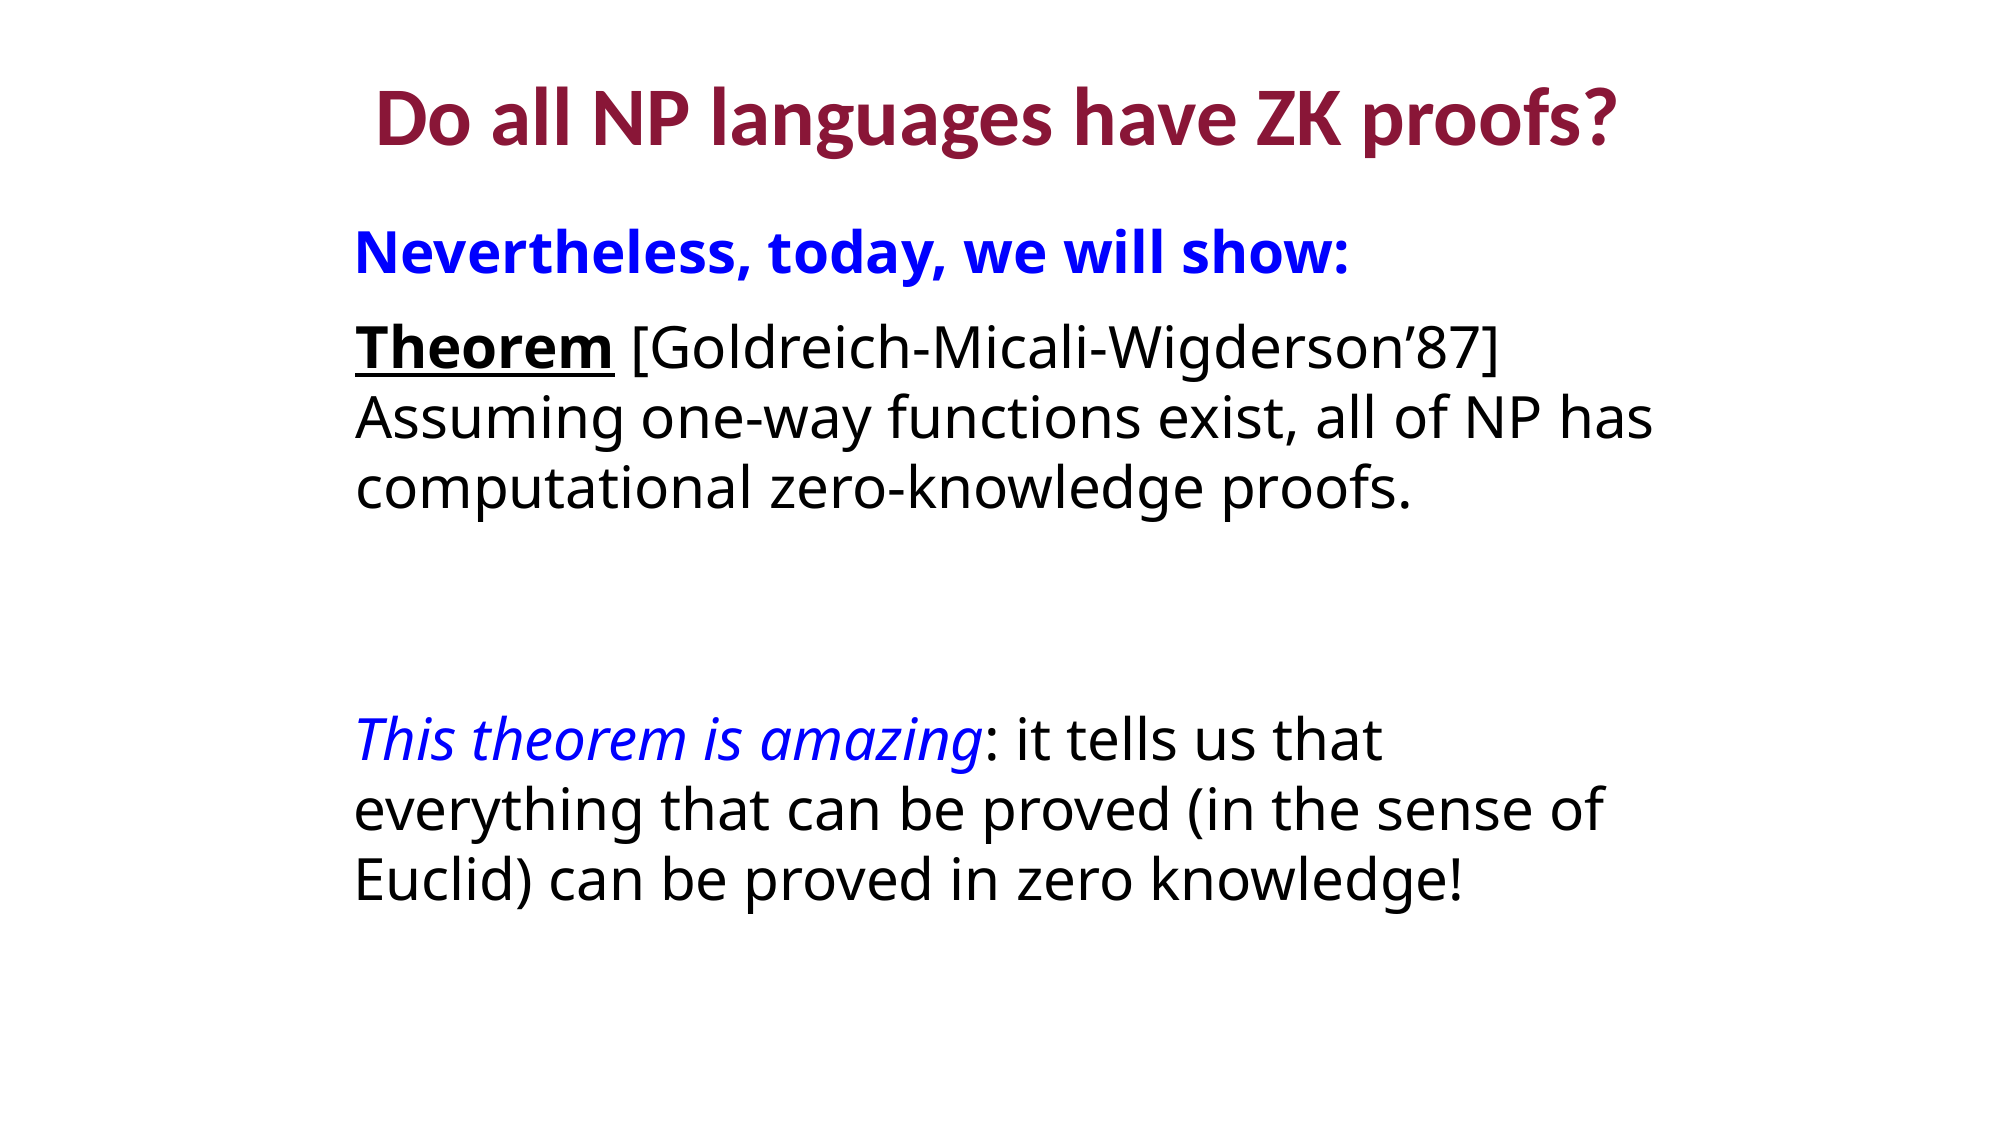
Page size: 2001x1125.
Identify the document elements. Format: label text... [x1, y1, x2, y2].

text_box Theorem [Goldreich-Micali-Wigderson’87] Assuming one-way functions exist, all of NP has computational zero-knowledge proofs. [340, 302, 1702, 528]
text_box Do all NP languages have ZK proofs? [249, 54, 1747, 185]
text_box This theorem is amazing: it tells us that everything that can be proved (in the sense of Euclid) can be proved in zero knowledge! [338, 695, 1700, 920]
text_box Nevertheless, today, we will show: [338, 208, 1700, 293]
